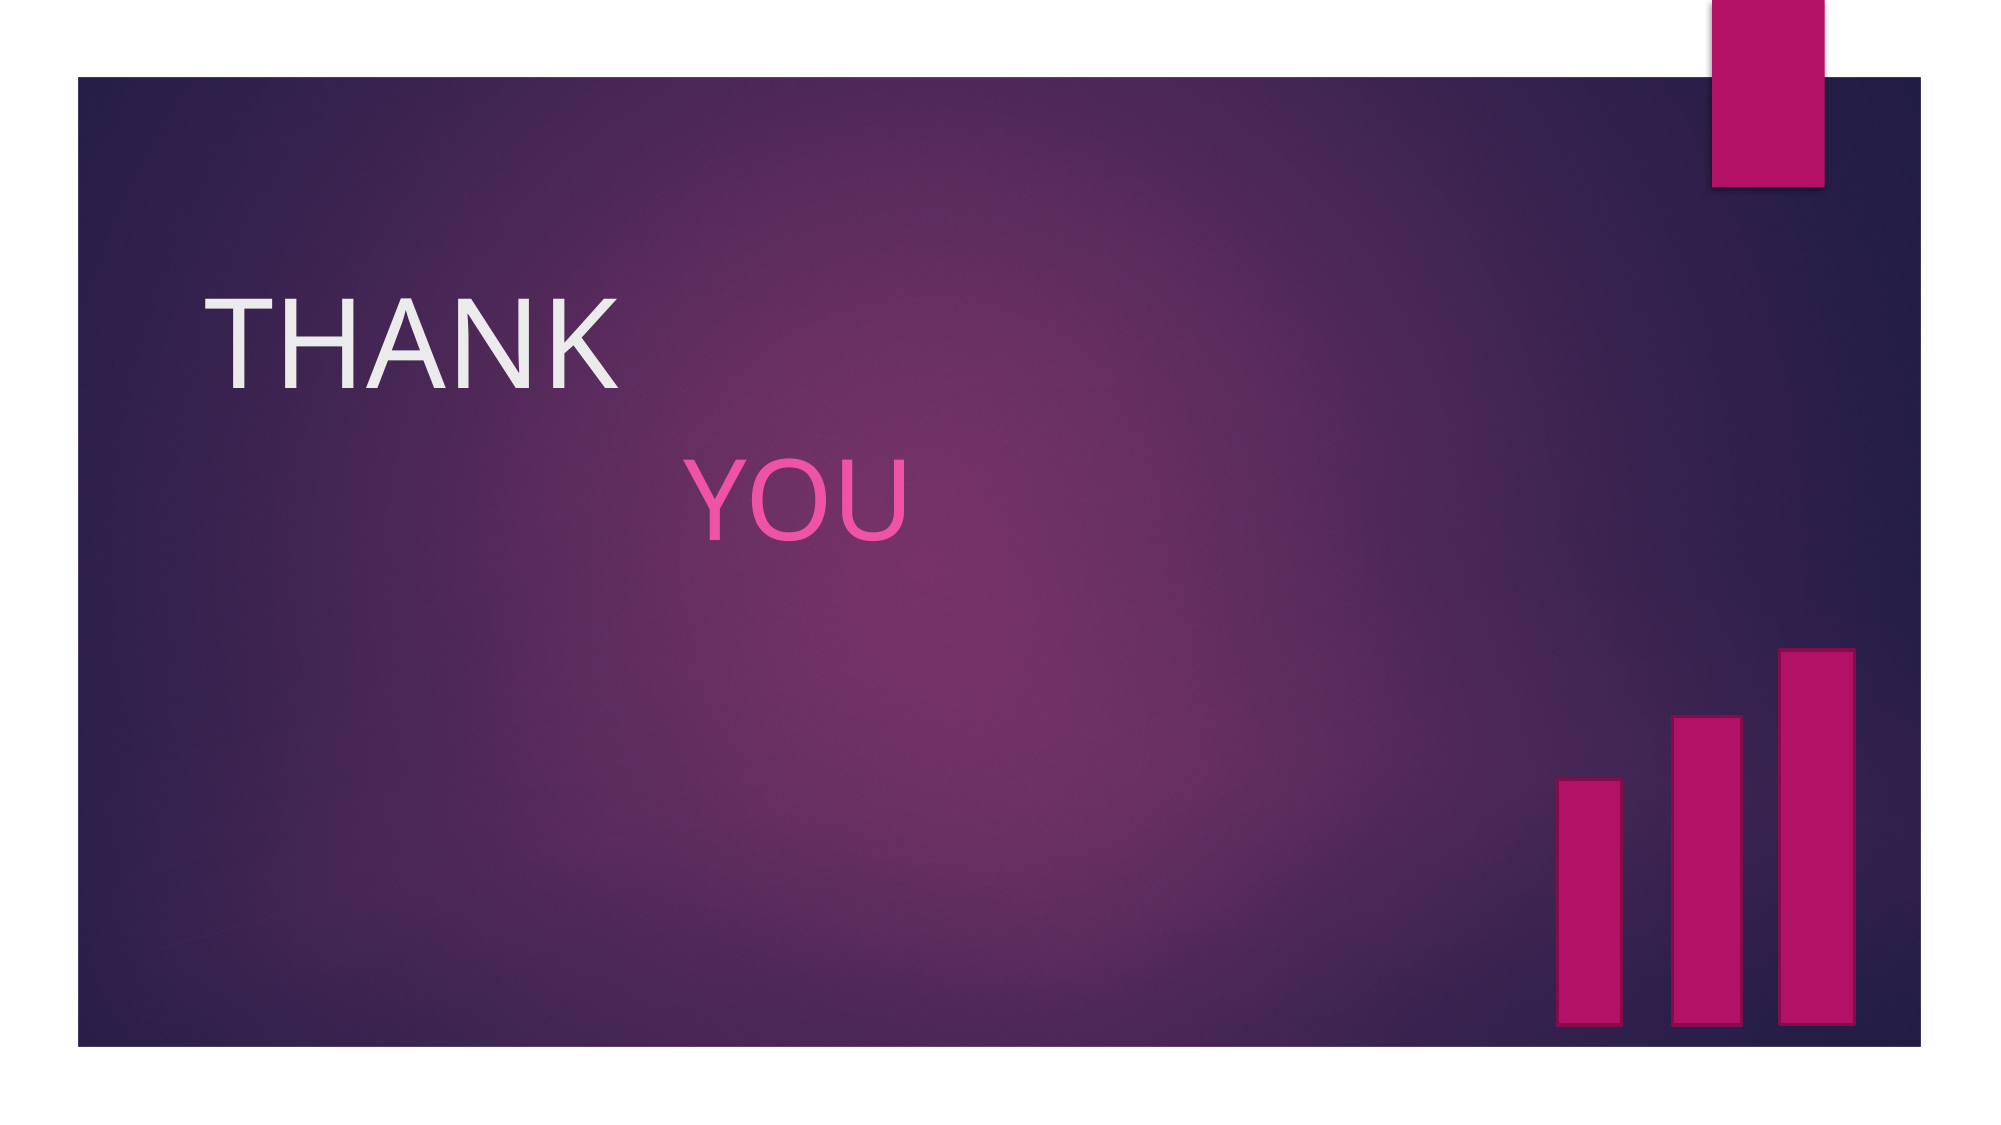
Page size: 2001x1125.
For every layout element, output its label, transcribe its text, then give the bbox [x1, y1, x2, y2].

text_box [1671, 715, 1743, 1027]
subtitle YOU [668, 420, 1011, 567]
title THANK [189, 231, 792, 421]
text_box [1778, 648, 1856, 1026]
text_box [1556, 778, 1623, 1027]
